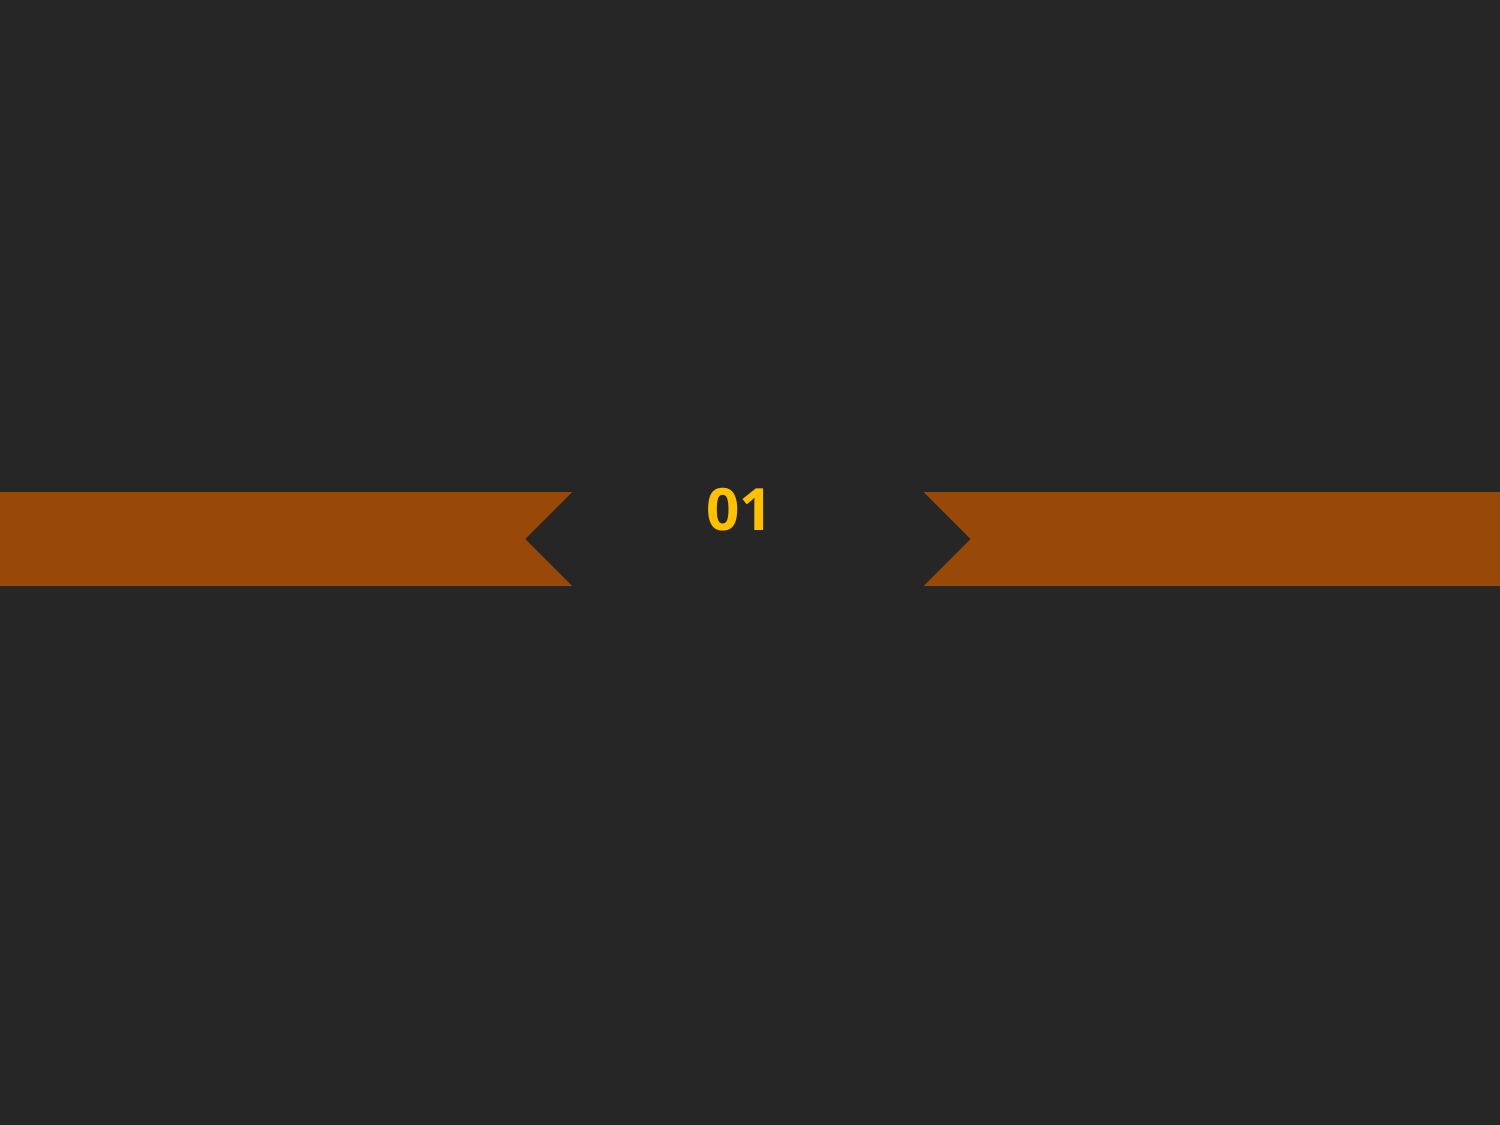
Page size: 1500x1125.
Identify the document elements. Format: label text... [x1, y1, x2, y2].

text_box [923, 491, 1500, 587]
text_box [0, 491, 573, 587]
text_box 01 배경 및 필요성 [576, 465, 917, 600]
